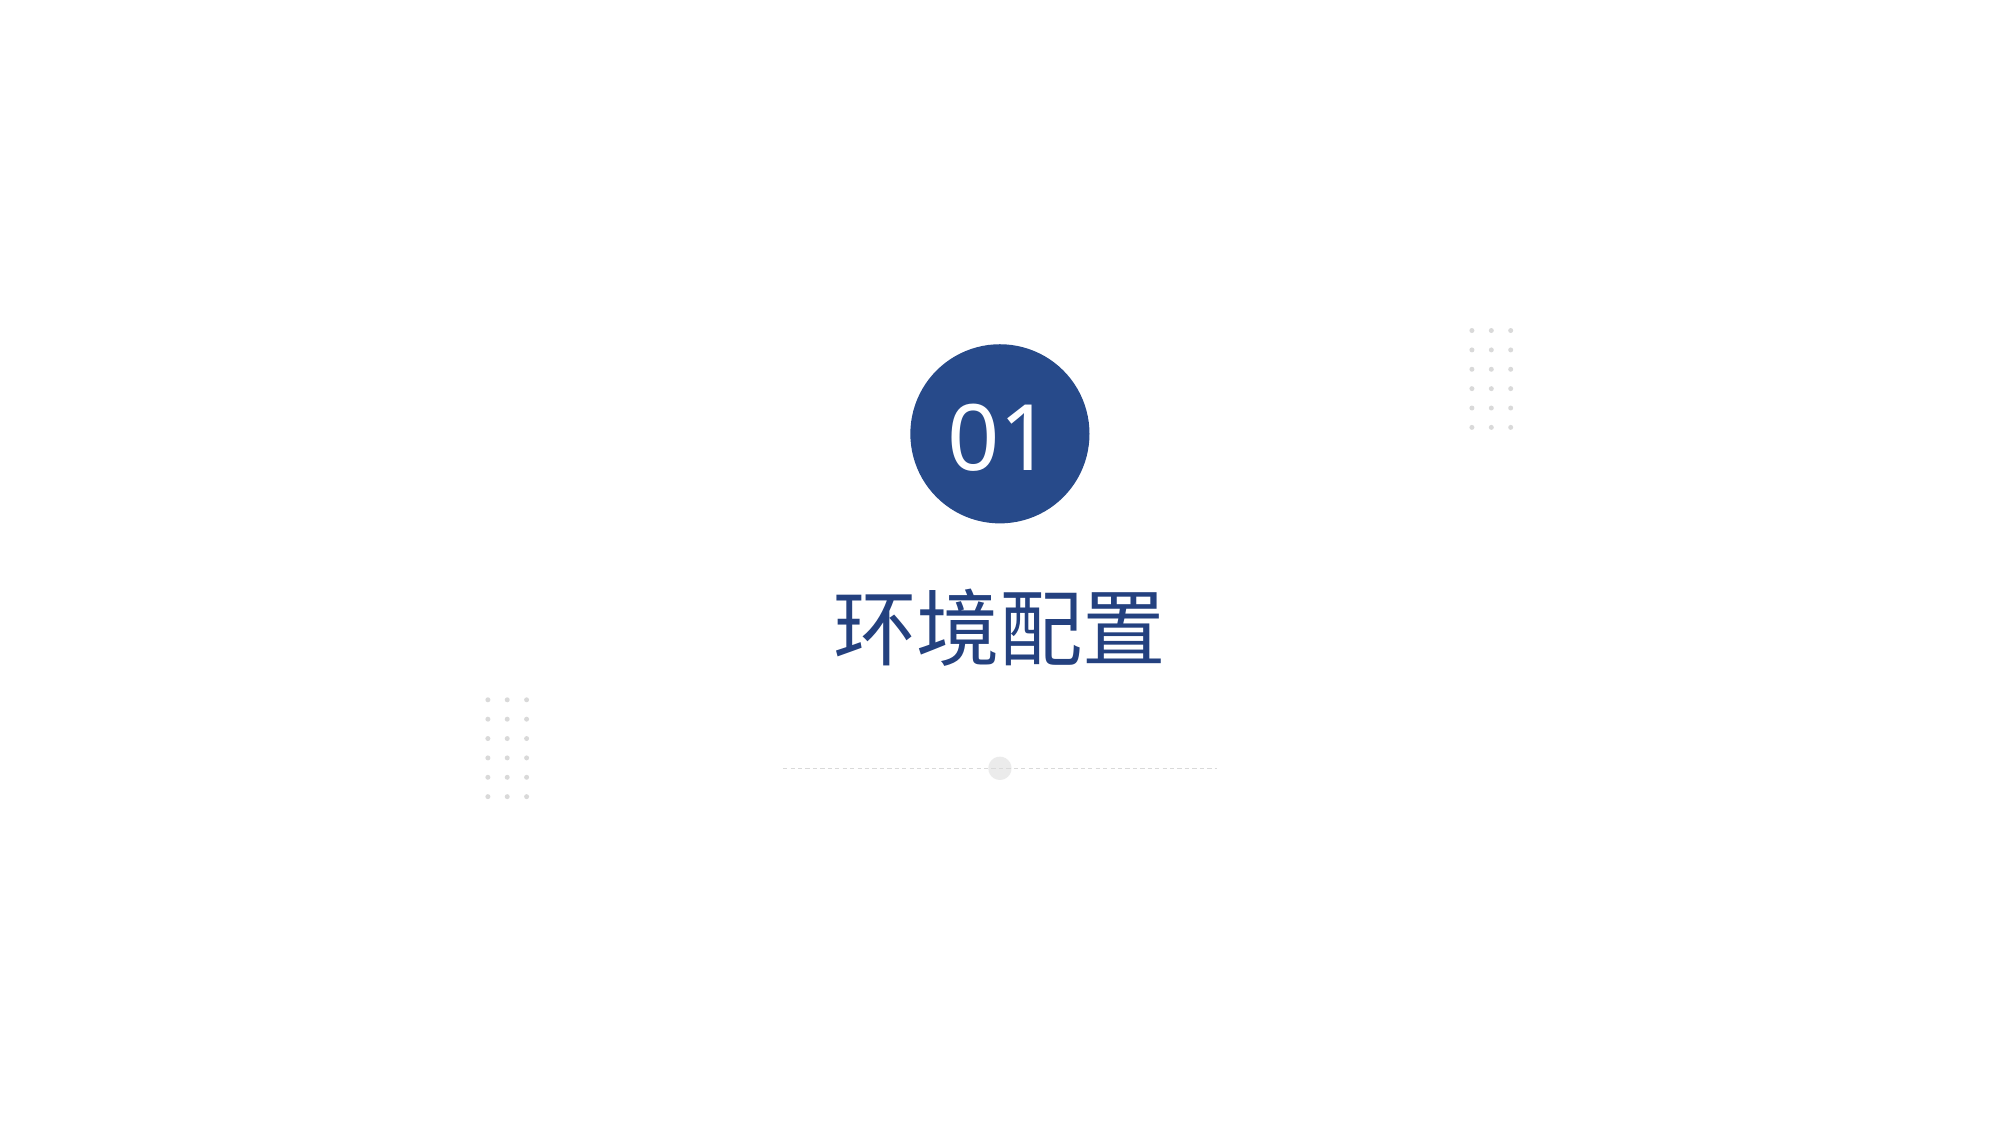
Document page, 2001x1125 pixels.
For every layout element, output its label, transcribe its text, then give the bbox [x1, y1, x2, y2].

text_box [483, 695, 529, 799]
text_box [783, 756, 1217, 780]
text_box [1467, 326, 1513, 430]
text_box 环境配置 [818, 569, 1182, 684]
text_box 01 [909, 343, 1091, 525]
